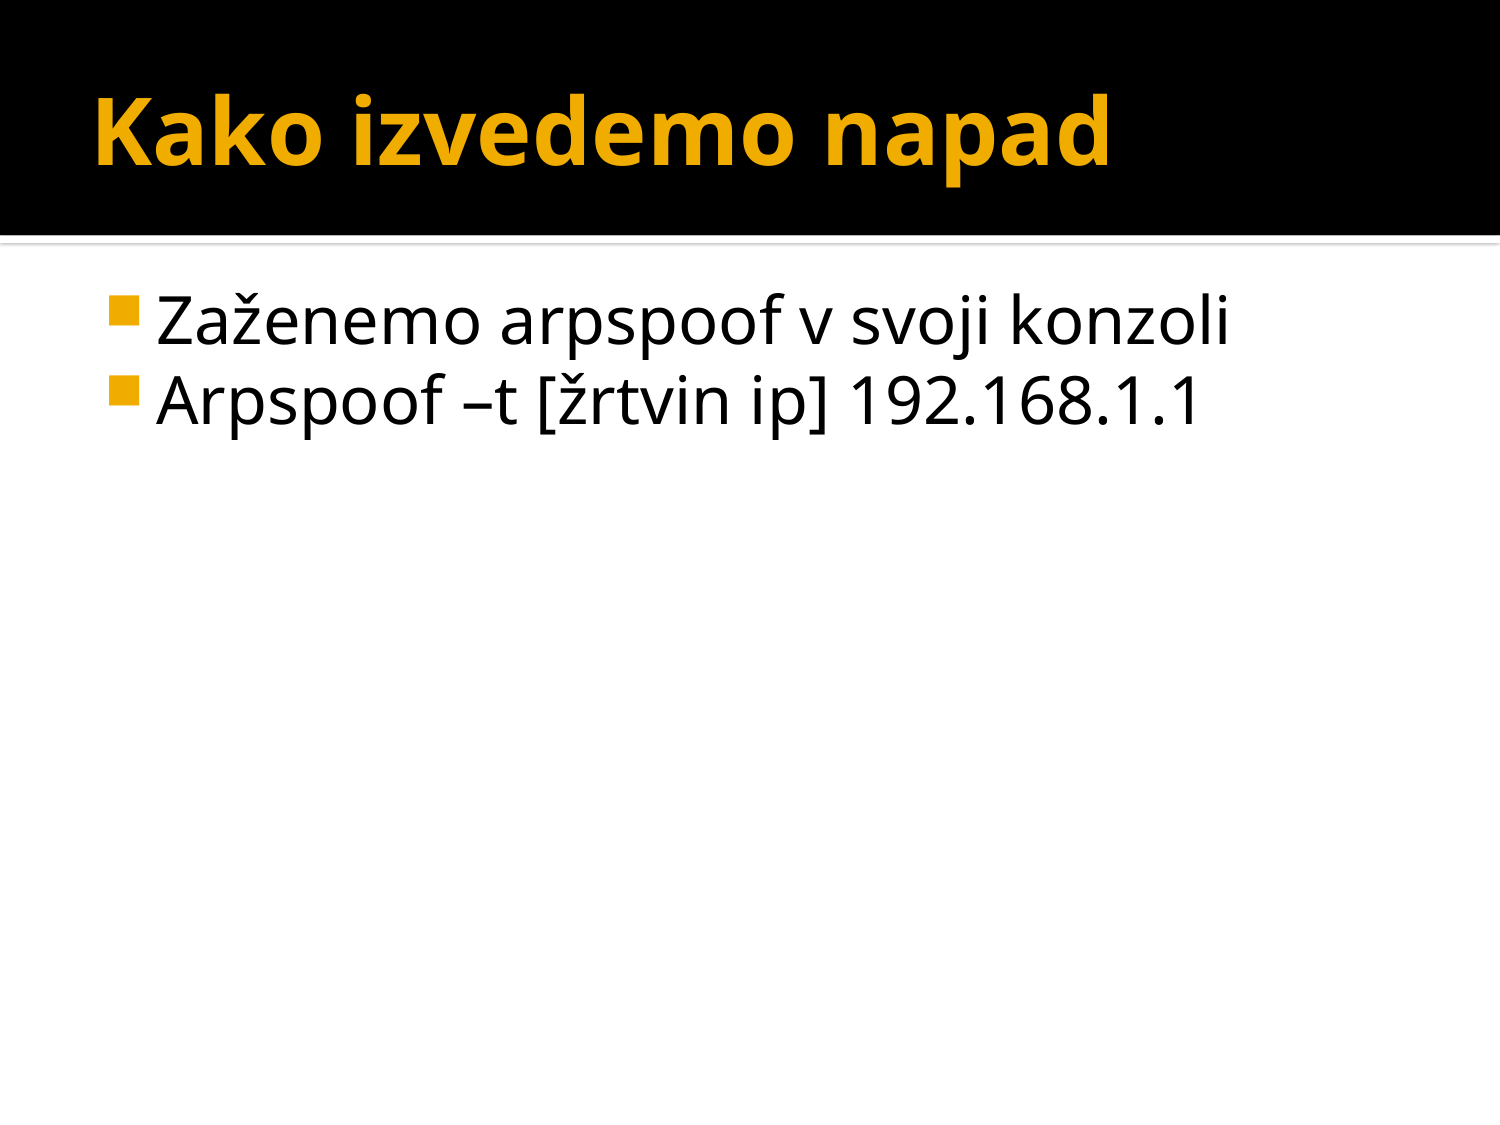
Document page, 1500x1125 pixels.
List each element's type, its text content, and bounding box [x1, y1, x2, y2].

title Kako izvedemo napad [75, 25, 1425, 231]
list Zaženemo arpspoof v svoji konzoli Arpspoof –t [žrtvin ip] 192.168.1.1 [75, 262, 1425, 492]
